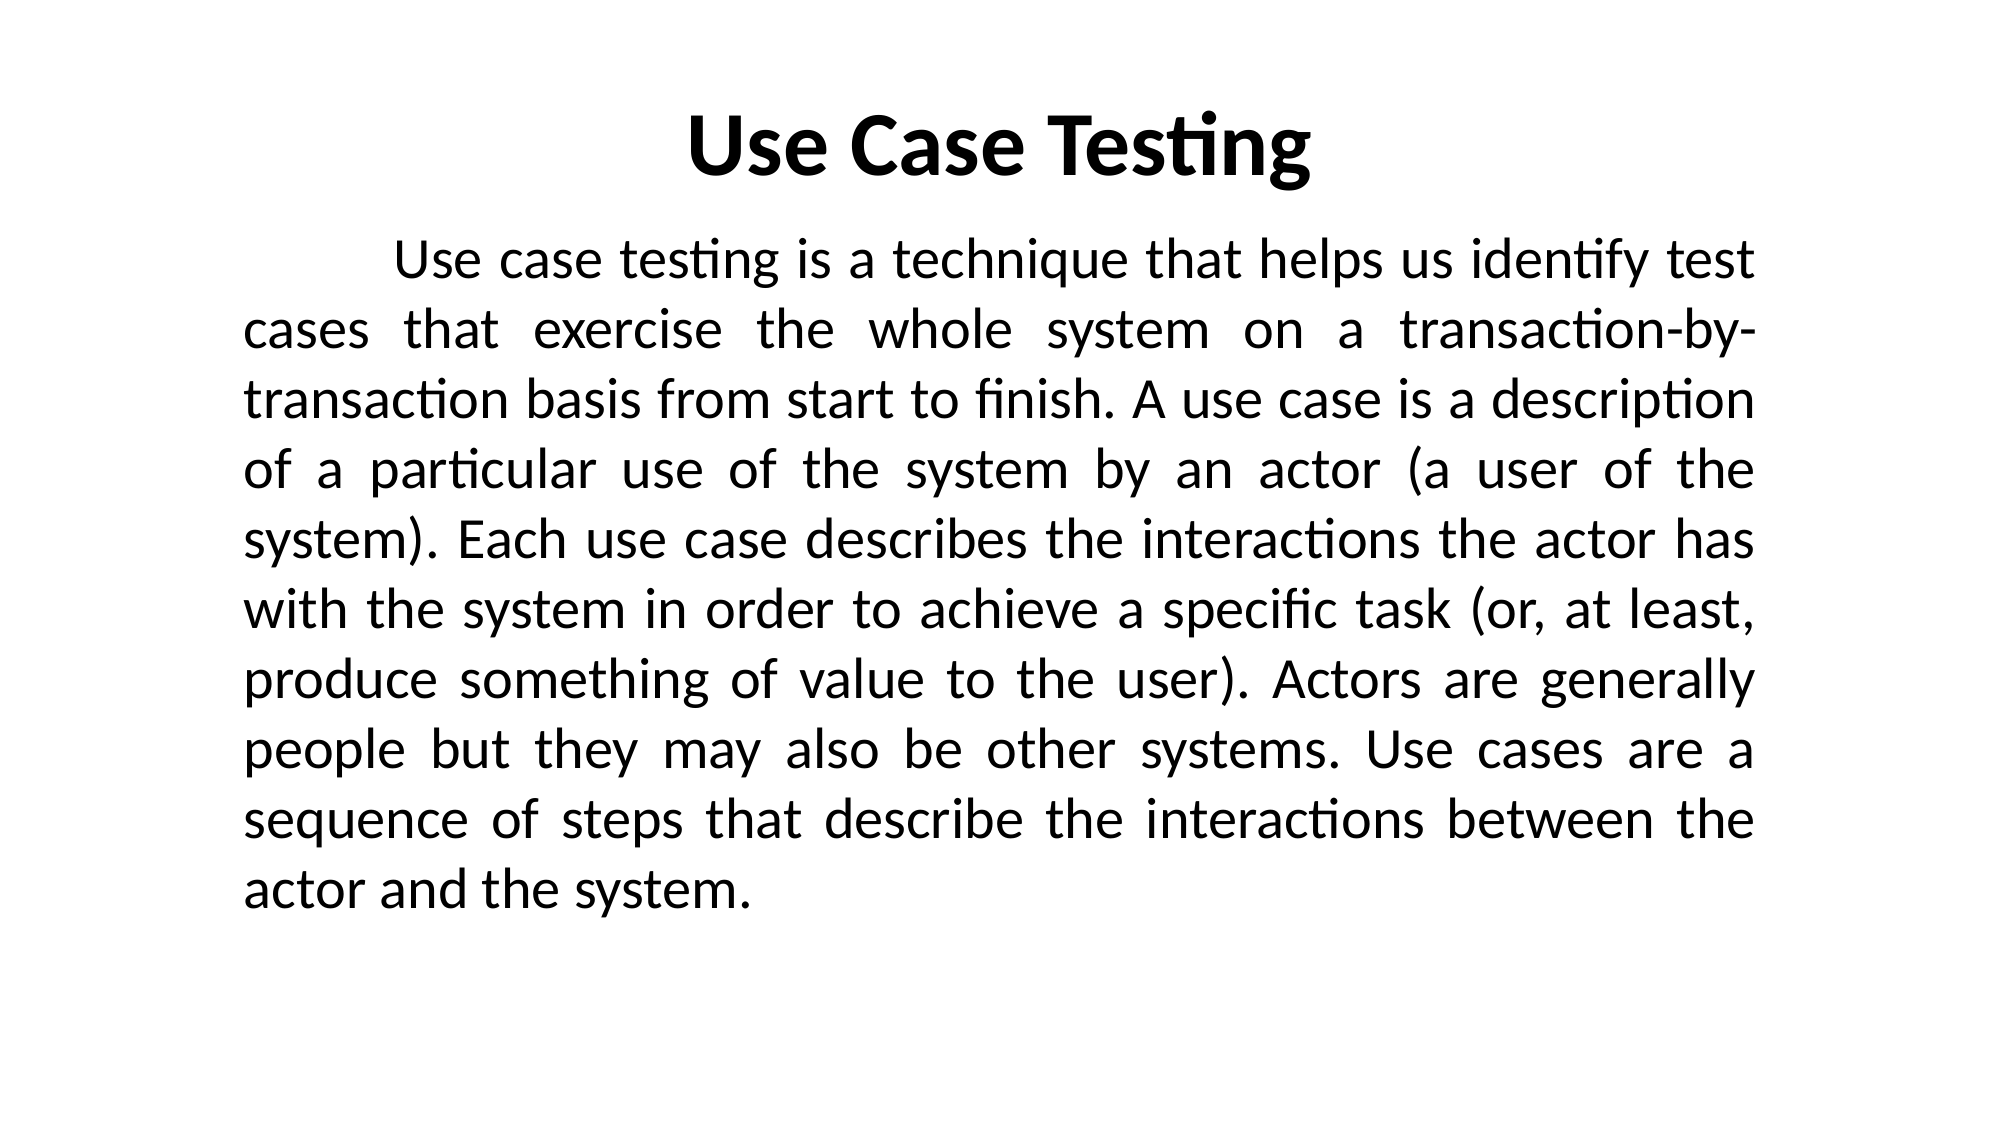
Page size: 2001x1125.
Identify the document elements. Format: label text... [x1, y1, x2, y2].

list Use case testing is a technique that helps us identify test cases that exercise the whole system on a transaction-by-transaction basis from start to finish. A use case is a description of a particular use of the system by an actor (a user of the system). Each use case describes the interactions the actor has with the system in order to achieve a specific task (or, at least, produce something of value to the user). Actors are generally people but they may also be other systems. Use cases are a sequence of steps that describe the interactions between the actor and the system. [172, 212, 1772, 956]
title Use Case Testing [99, 44, 1901, 233]
